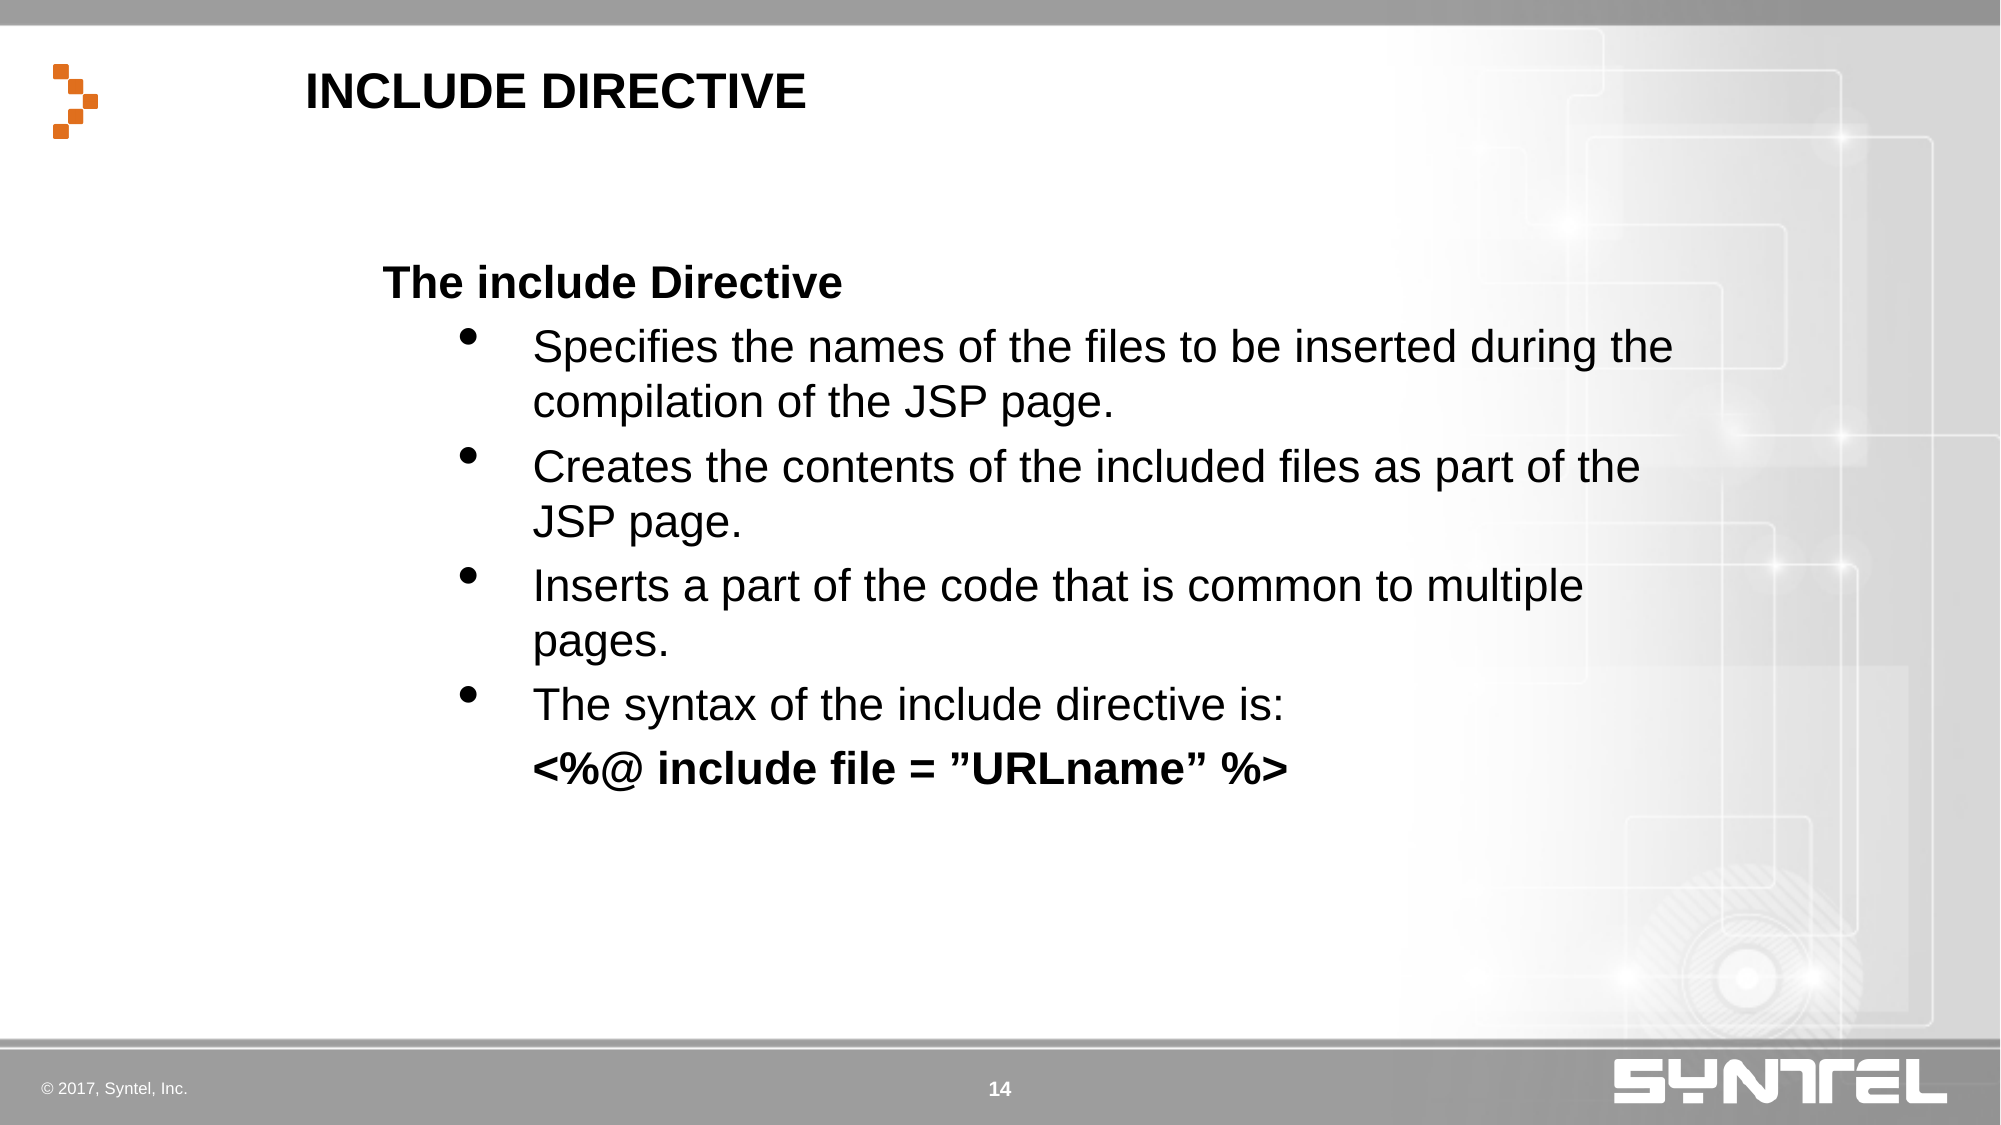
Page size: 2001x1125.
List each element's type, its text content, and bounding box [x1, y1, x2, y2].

title INCLUDE DIRECTIVE [290, 32, 1491, 145]
text_box The include Directive Specifies the names of the files to be inserted during the compilation of the JSP page. Creates the contents of the included files as part of the JSP page. Inserts a part of the code that is common to multiple pages. The syntax of the include directive is: <%@ include file = ”URLname” %> [292, 181, 1705, 919]
picture [0, 0, 2001, 1125]
